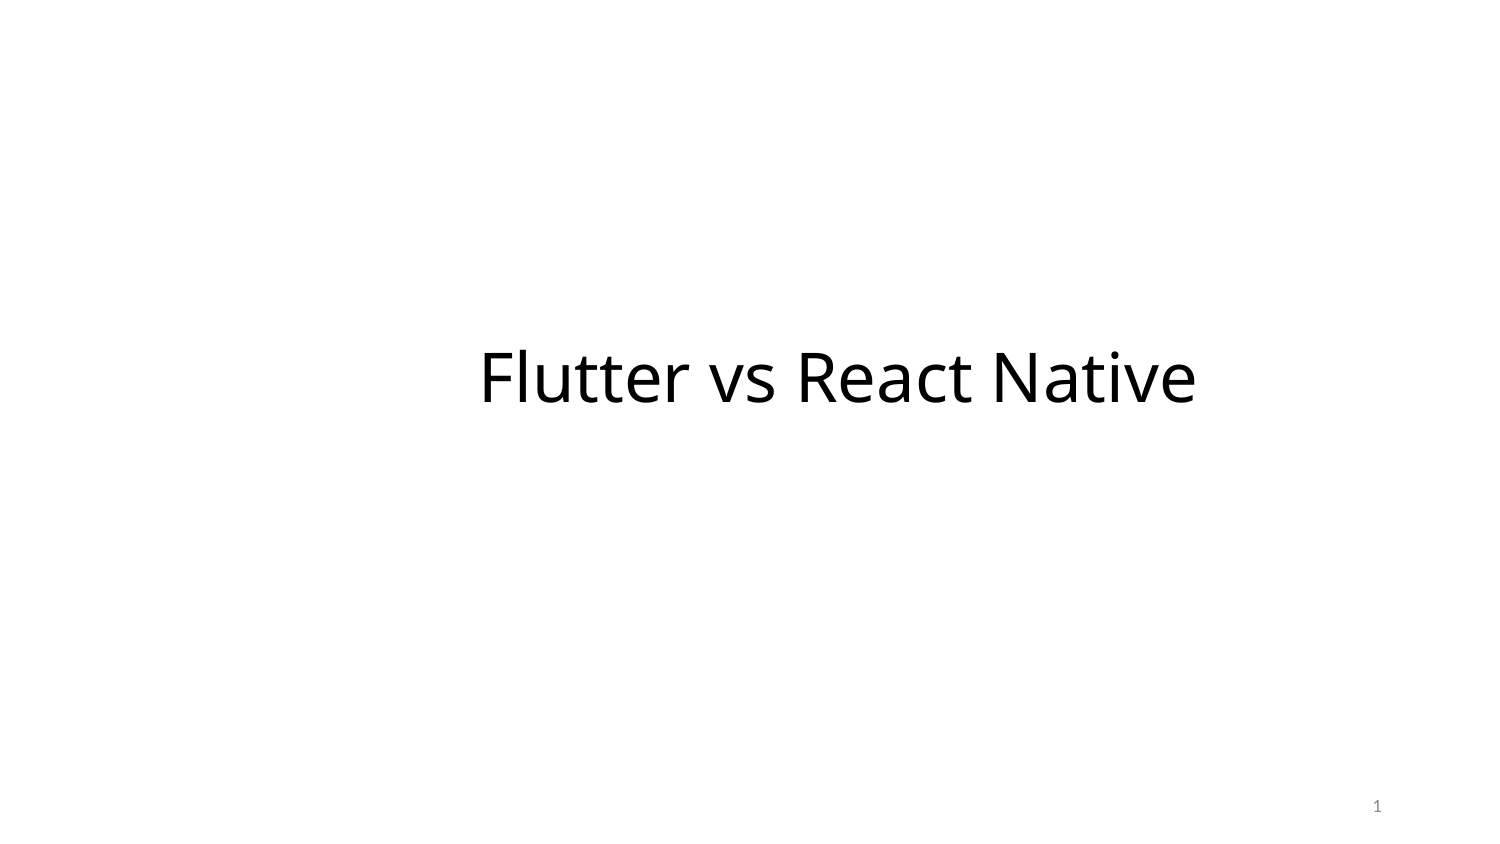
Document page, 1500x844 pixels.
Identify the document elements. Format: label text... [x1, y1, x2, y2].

slide_number 1 [1059, 782, 1397, 827]
title Flutter vs React Native [463, 315, 1500, 446]
